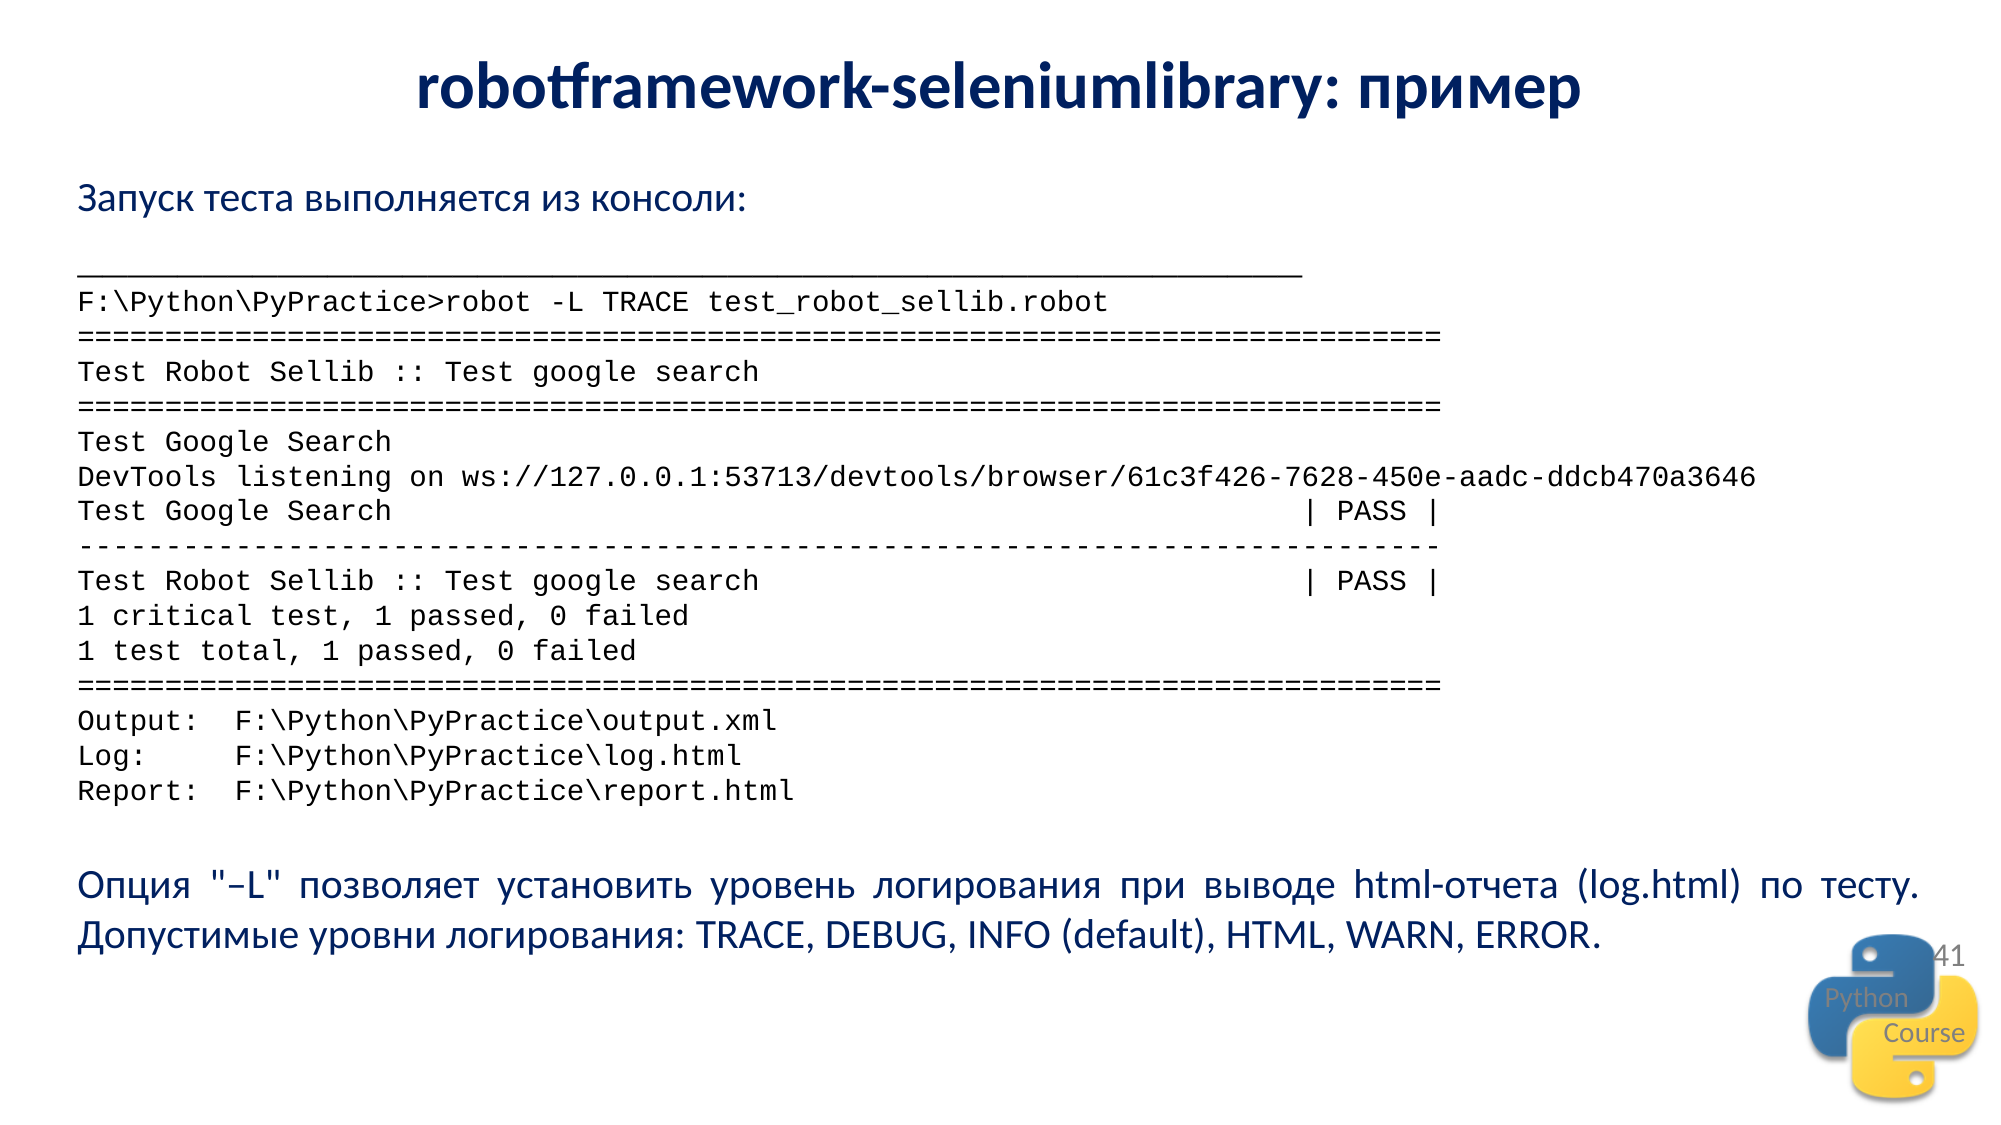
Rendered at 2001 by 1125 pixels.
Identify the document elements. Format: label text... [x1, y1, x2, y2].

picture [1936, 948, 1943, 958]
title robotframework-seleniumlibrary: пример [0, 34, 2000, 149]
text_box Запуск теста выполняется из консоли: _________________________________________________ F:\Python\PyPractice>robot -L TRACE test_robot_sellib.robot ============================================================================== Test Robot Sellib :: Test google search ============================================================================== Test Google Search DevTools listening on ws://127.0.0.1:53713/devtools/browser/61c3f426-7628-450e-aadc-ddcb470a3646 Test Google Search | PASS | ------------------------------------------------------------------------------ Test Robot Sellib :: Test google search | PASS | 1 critical test, 1 passed, 0 failed 1 test total, 1 passed, 0 failed ============================================================================== Output: F:\Python\PyPractice\output.xml Log: F:\Python\PyPractice\log.html Report: F:\Python\PyPractice\report.html Опция "–L" позволяет установить уровень логирования при выводе html-отчета (log.html) по тесту. Допустимые уровни логирования: TRACE, DEBUG, INFO (default), HTML, WARN, ERROR. [62, 162, 1936, 1097]
picture [1801, 932, 1985, 1110]
